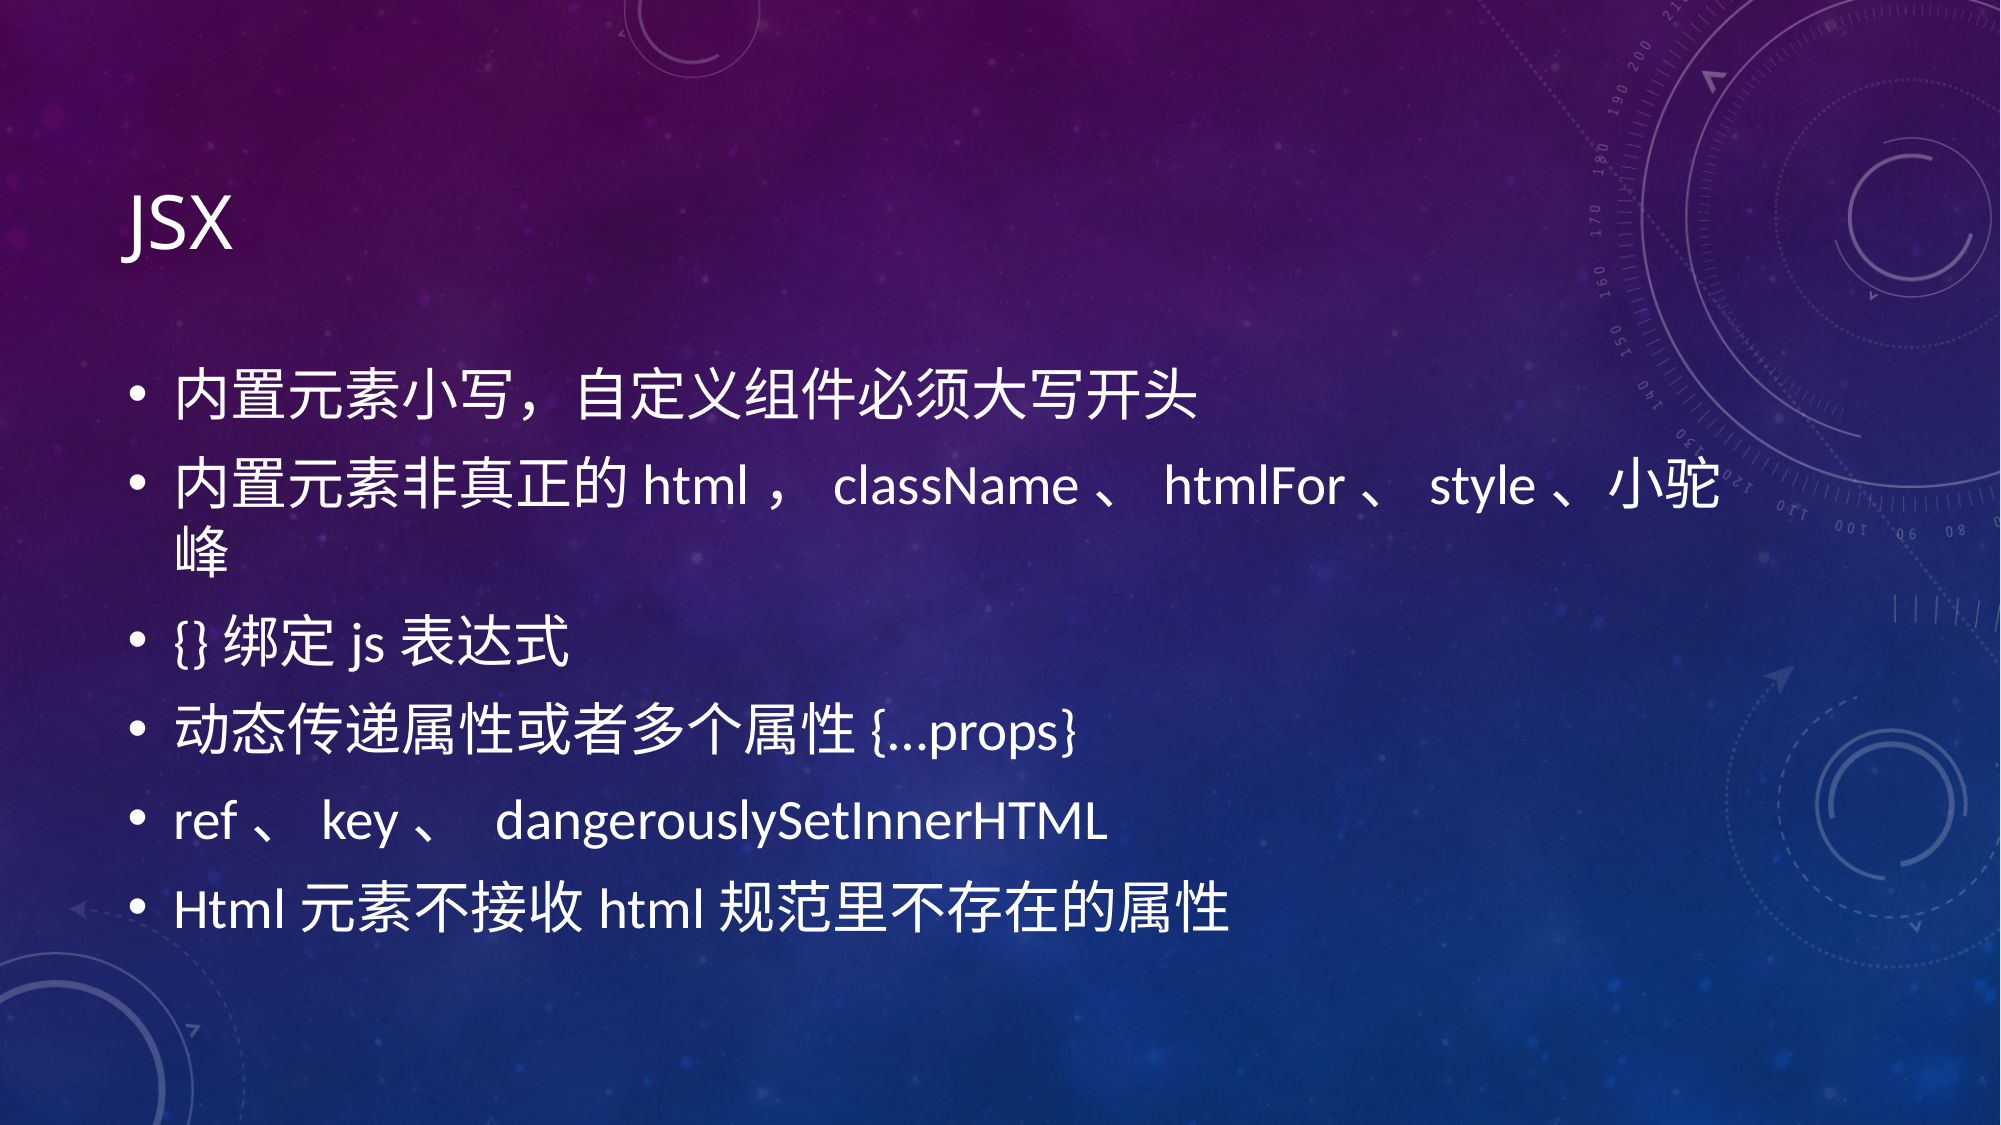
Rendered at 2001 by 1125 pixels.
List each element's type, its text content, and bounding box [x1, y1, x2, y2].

picture [0, 0, 2001, 1125]
list 内置元素小写，自定义组件必须大写开头 内置元素非真正的html，className、htmlFor、style、小驼峰 {}绑定js表达式 动态传递属性或者多个属性{…props} ref、key、 dangerouslySetInnerHTML Html元素不接收html规范里不存在的属性 [112, 351, 1775, 950]
title JSX [112, 99, 1775, 339]
